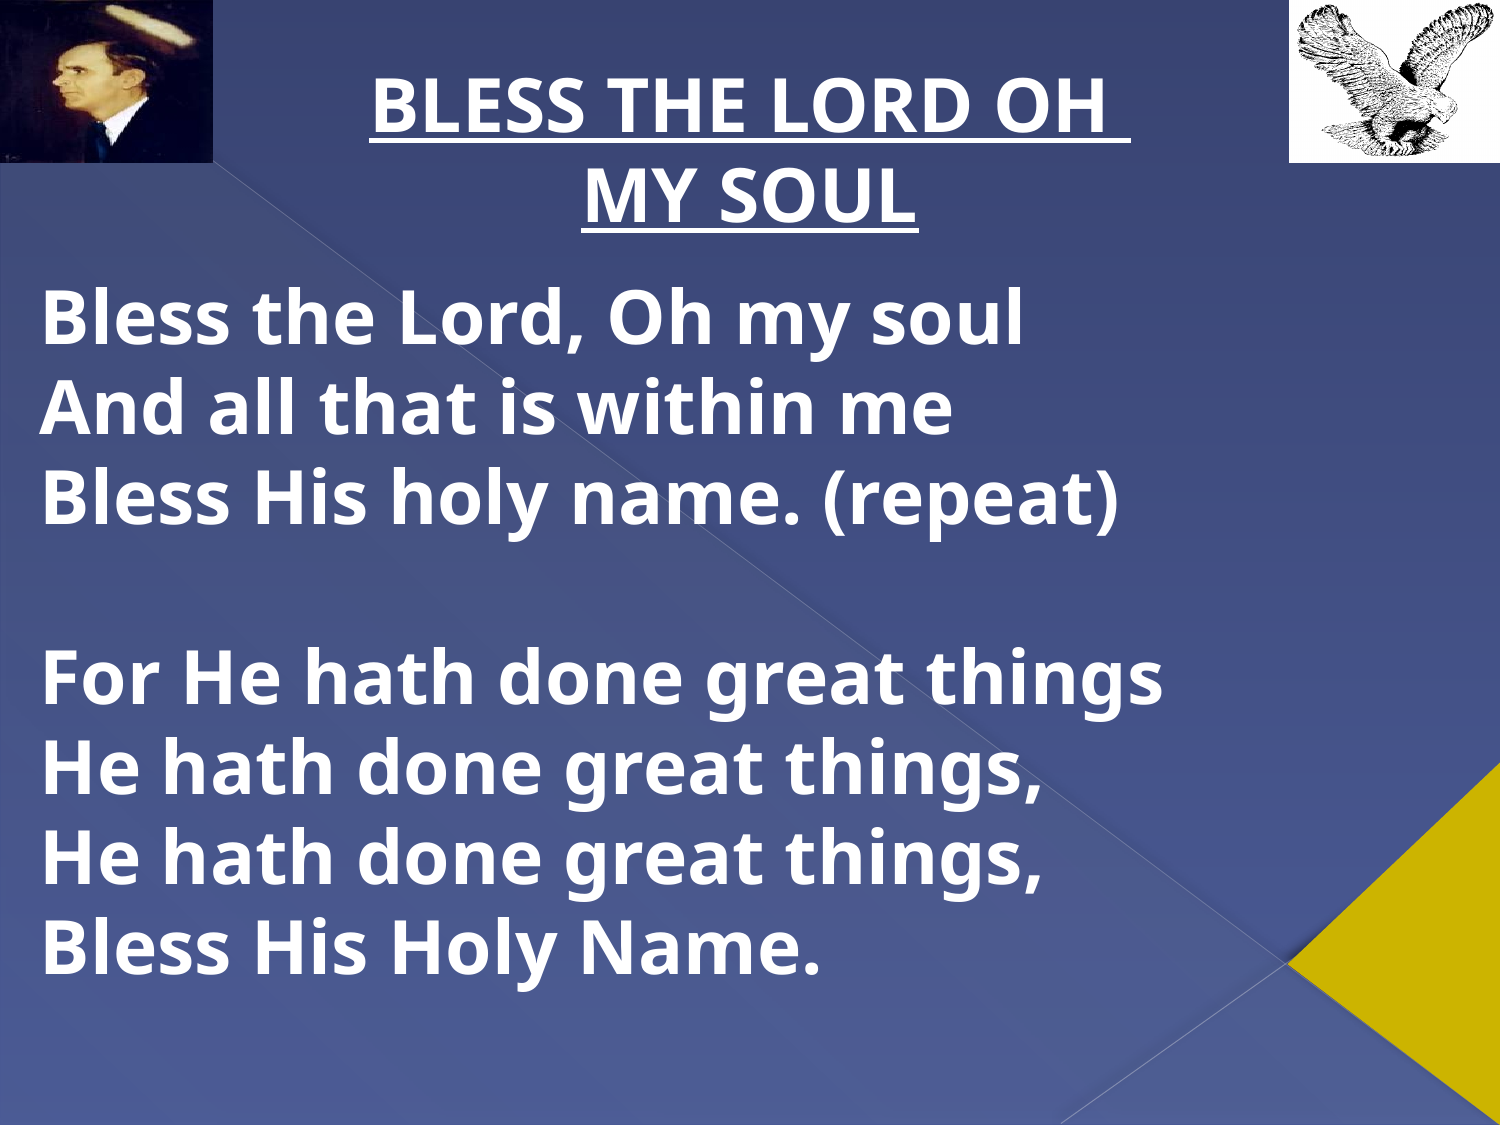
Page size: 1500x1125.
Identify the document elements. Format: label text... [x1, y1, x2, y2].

text_box [1328, 998, 1500, 1125]
text_box BLESS THE LORD OH MY SOUL [0, 49, 1500, 245]
picture [0, 0, 213, 163]
picture [1288, 0, 1500, 163]
text_box Bless the Lord, Oh my soul And all that is within me Bless His holy name. (repeat) For He hath done great things He hath done great things, He hath done great things, Bless His Holy Name. [24, 262, 1500, 998]
